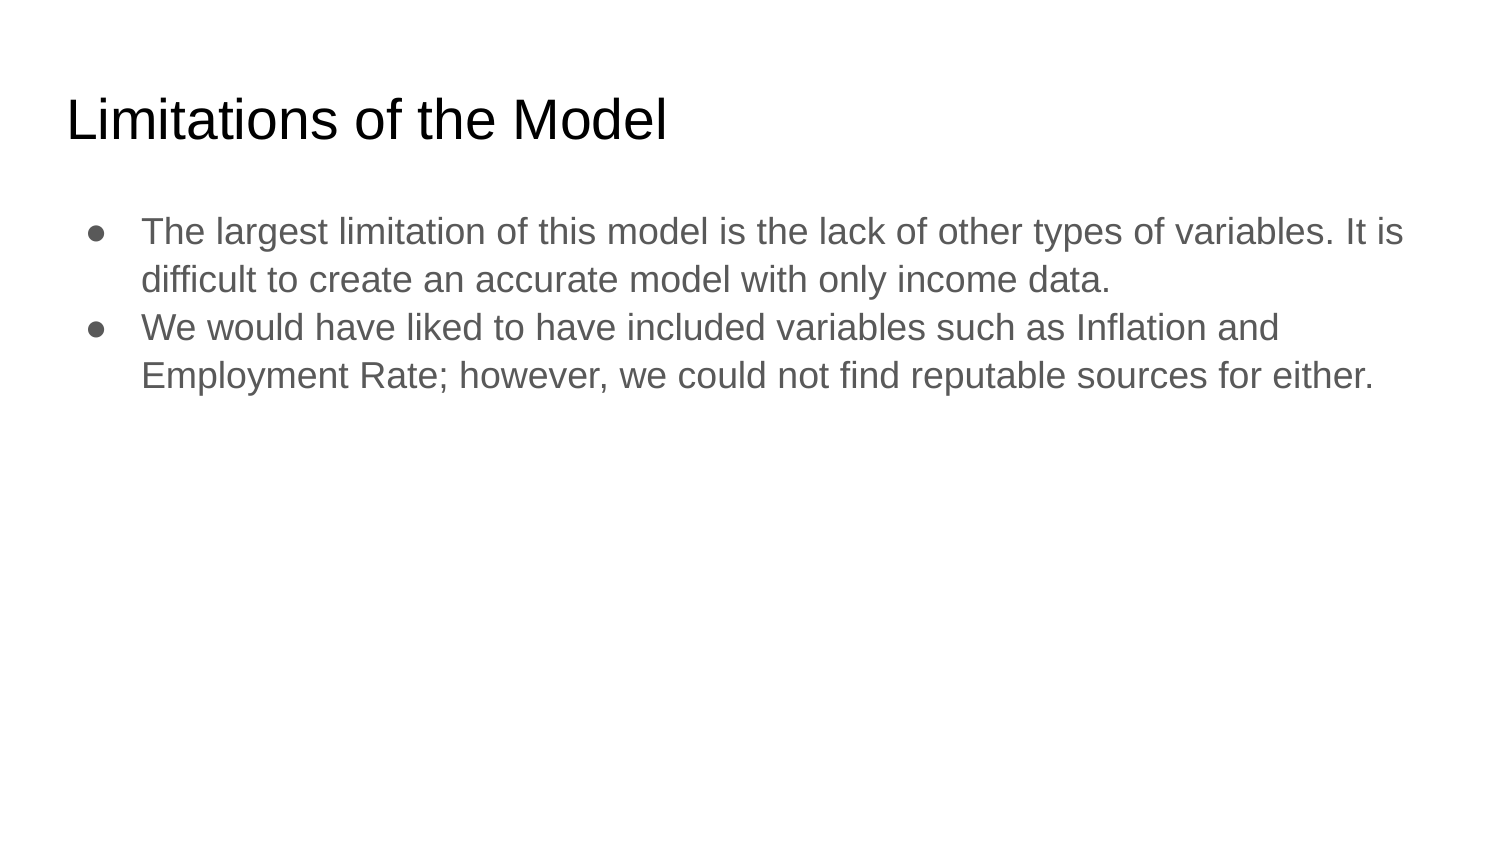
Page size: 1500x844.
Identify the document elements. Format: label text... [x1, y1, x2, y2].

list The largest limitation of this model is the lack of other types of variables. It is difficult to create an accurate model with only income data. We would have liked to have included variables such as Inflation and Employment Rate; however, we could not find reputable sources for either. [51, 189, 1449, 750]
title Limitations of the Model [51, 72, 1449, 167]
